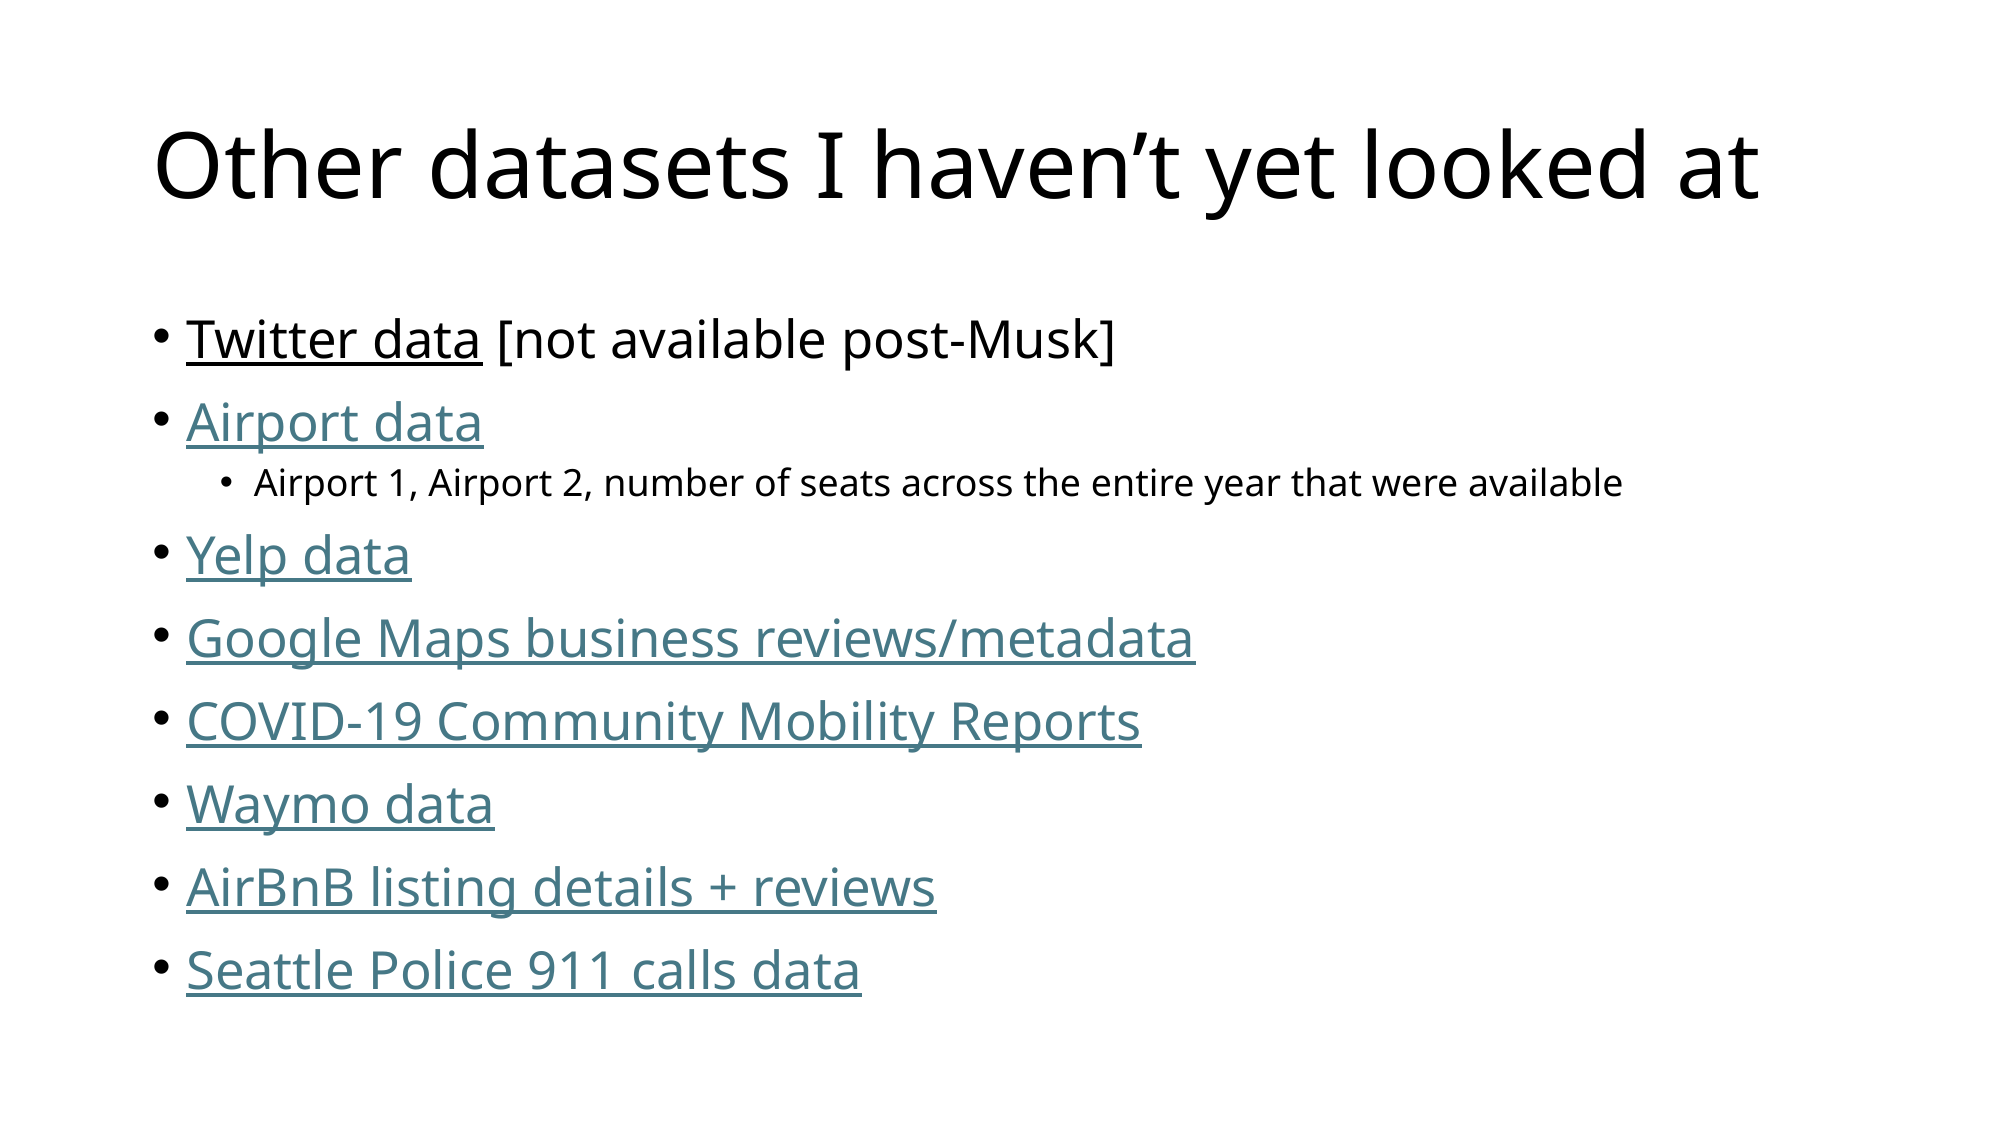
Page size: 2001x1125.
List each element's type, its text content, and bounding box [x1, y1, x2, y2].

title Other datasets I haven’t yet looked at [137, 59, 1863, 278]
list Twitter data [not available post-Musk] Airport data Airport 1, Airport 2, number of seats across the entire year that were available Yelp data Google Maps business reviews/metadata COVID-19 Community Mobility Reports Waymo data AirBnB listing details + reviews Seattle Police 911 calls data [137, 299, 1863, 1014]
